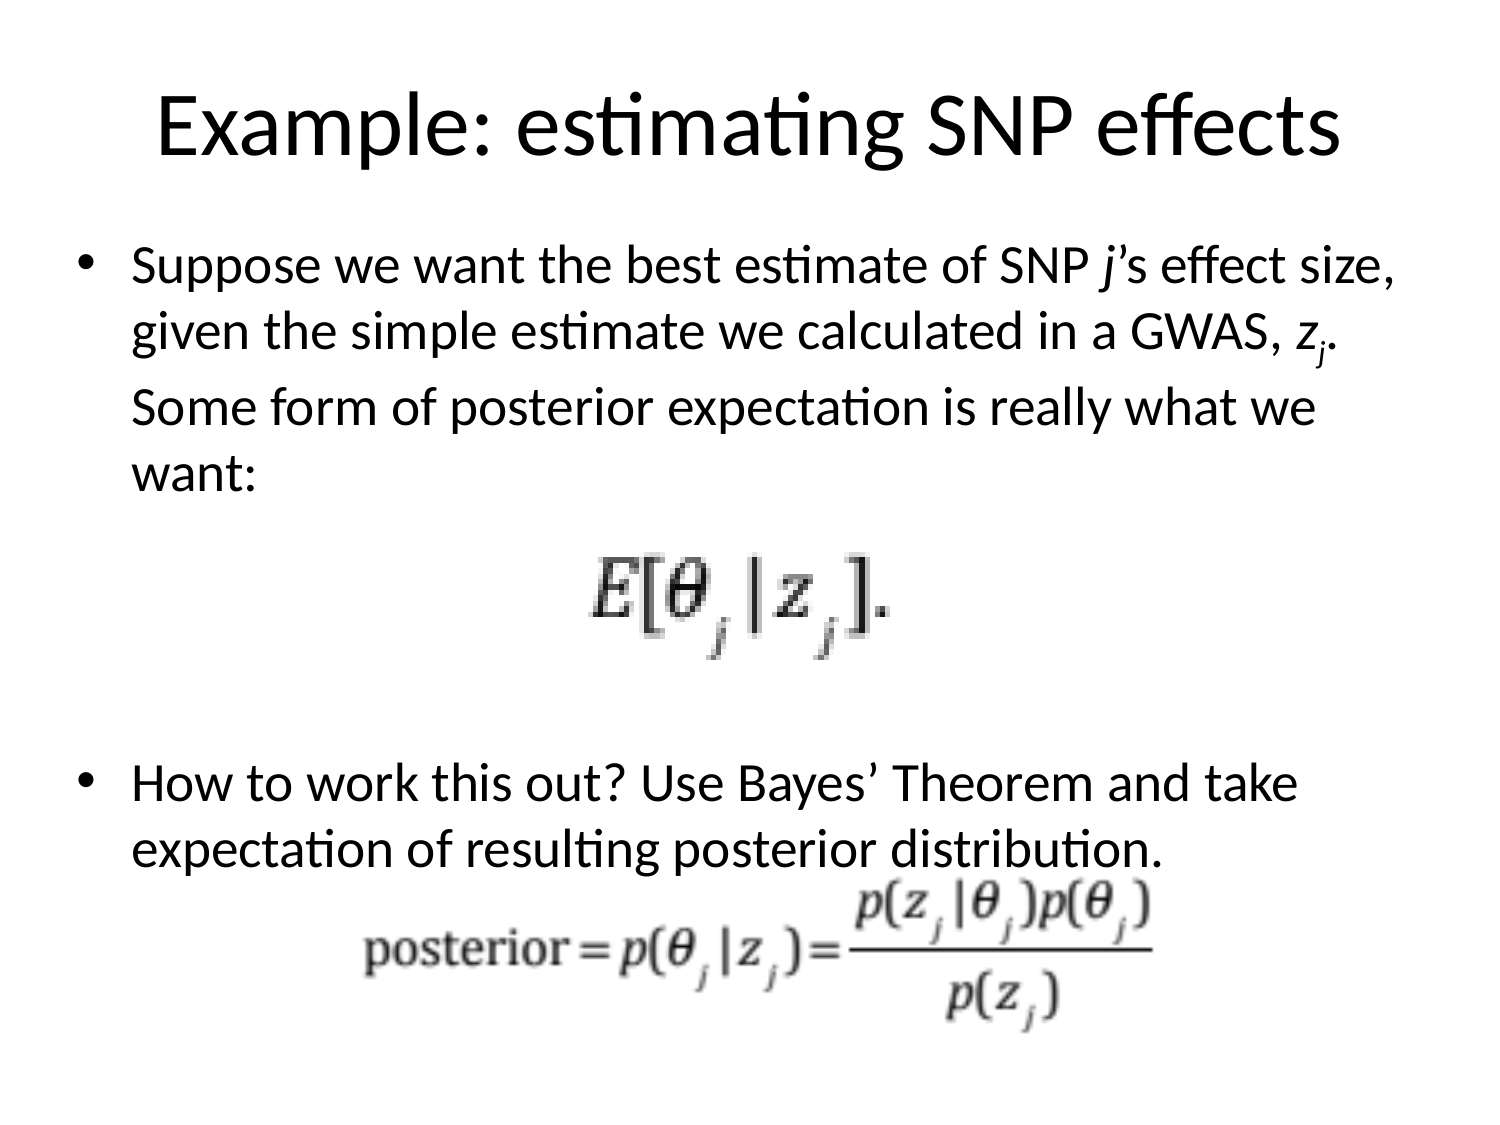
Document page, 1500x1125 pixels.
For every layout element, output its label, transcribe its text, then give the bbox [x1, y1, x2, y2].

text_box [577, 519, 892, 667]
list Suppose we want the best estimate of SNP j’s effect size, given the simple estimate we calculated in a GWAS, zj. Some form of posterior expectation is really what we want: How to work this out? Use Bayes’ Theorem and take expectation of resulting posterior distribution. [61, 220, 1436, 971]
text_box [357, 857, 1164, 1040]
title Example: estimating SNP effects [75, 24, 1425, 213]
